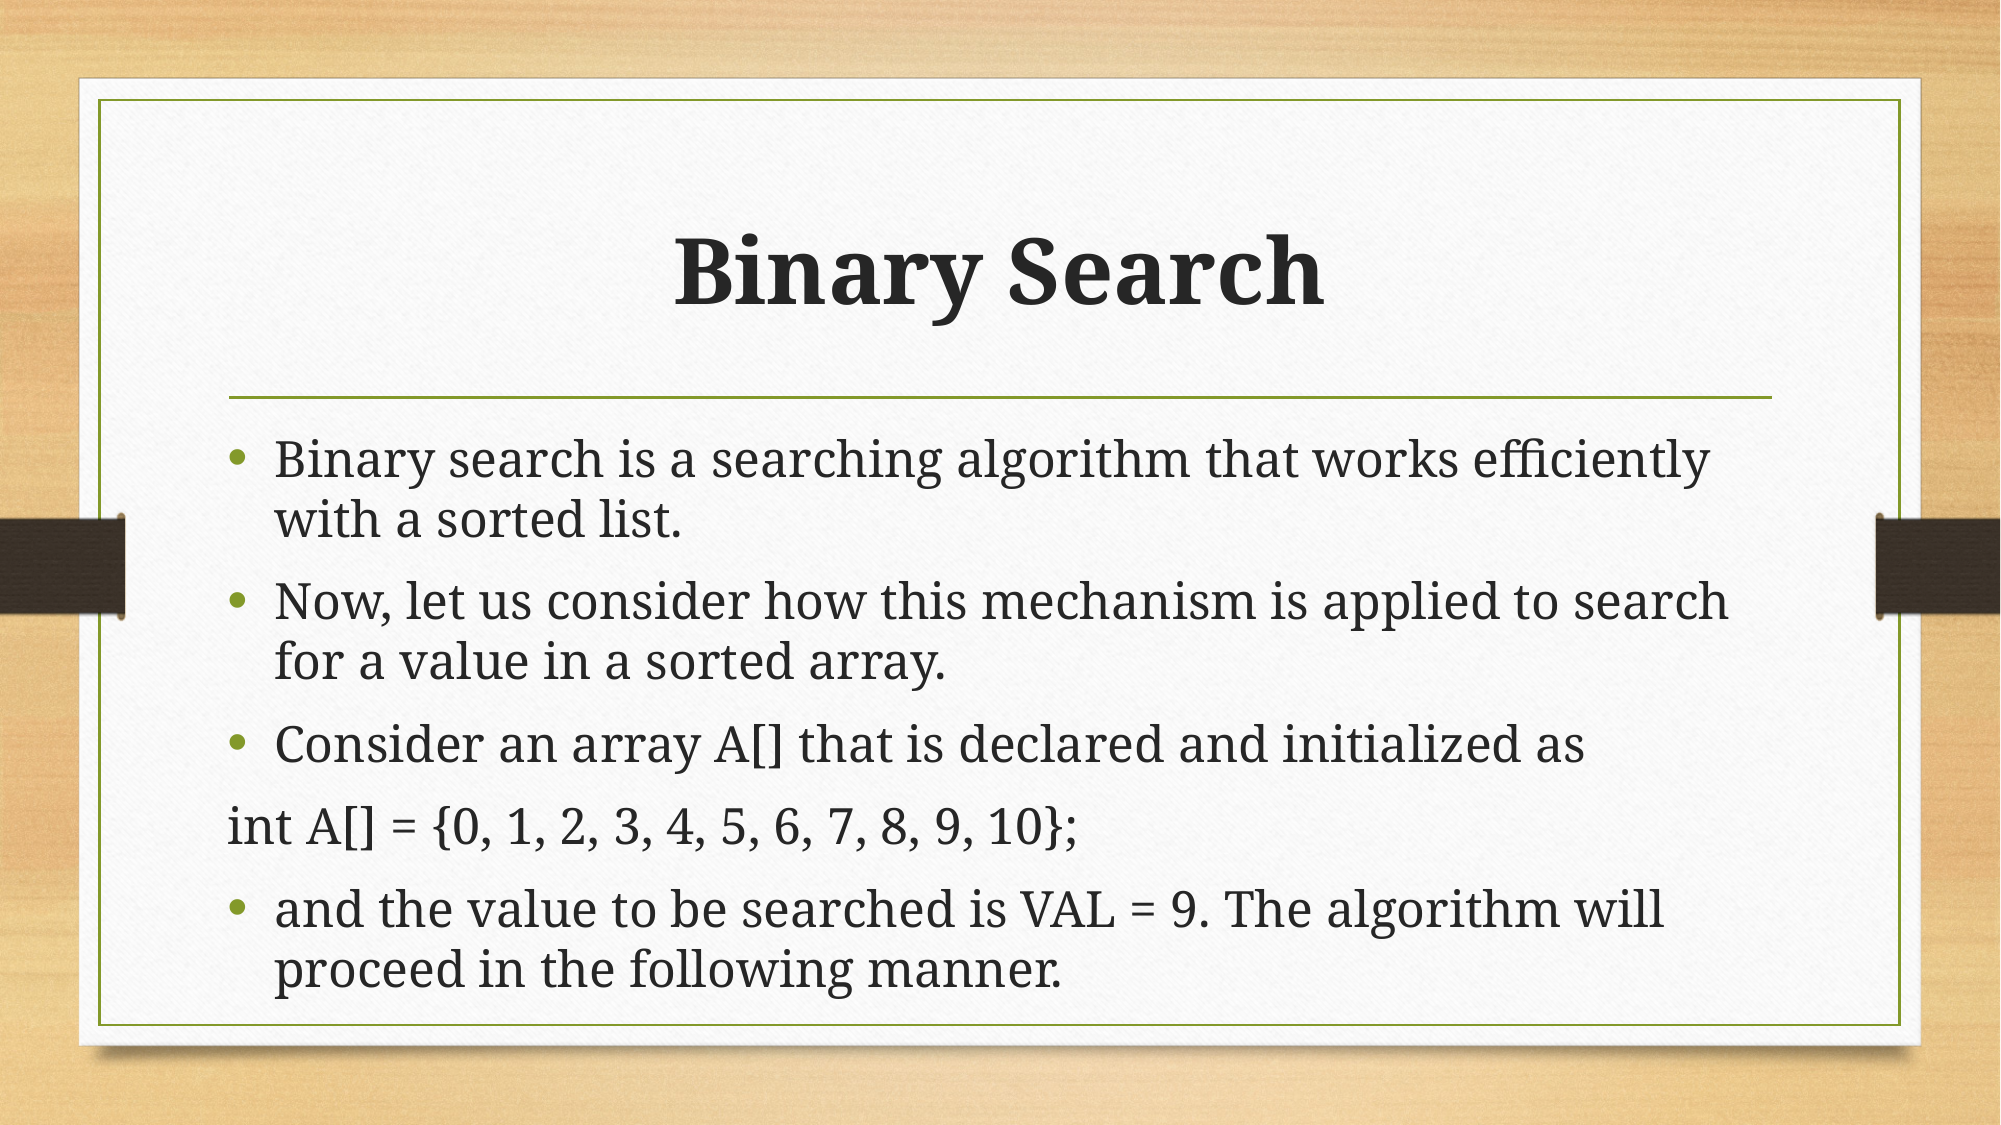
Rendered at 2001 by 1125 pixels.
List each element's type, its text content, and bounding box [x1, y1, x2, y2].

list Binary search is a searching algorithm that works efficiently with a sorted list. Now, let us consider how this mechanism is applied to search for a value in a sorted array. Consider an array A[] that is declared and initialized as int A[] = {0, 1, 2, 3, 4, 5, 6, 7, 8, 9, 10}; and the value to be searched is VAL = 9. The algorithm will proceed in the following manner. [212, 419, 1788, 964]
picture [0, 0, 2001, 1125]
title Binary Search [212, 161, 1788, 375]
